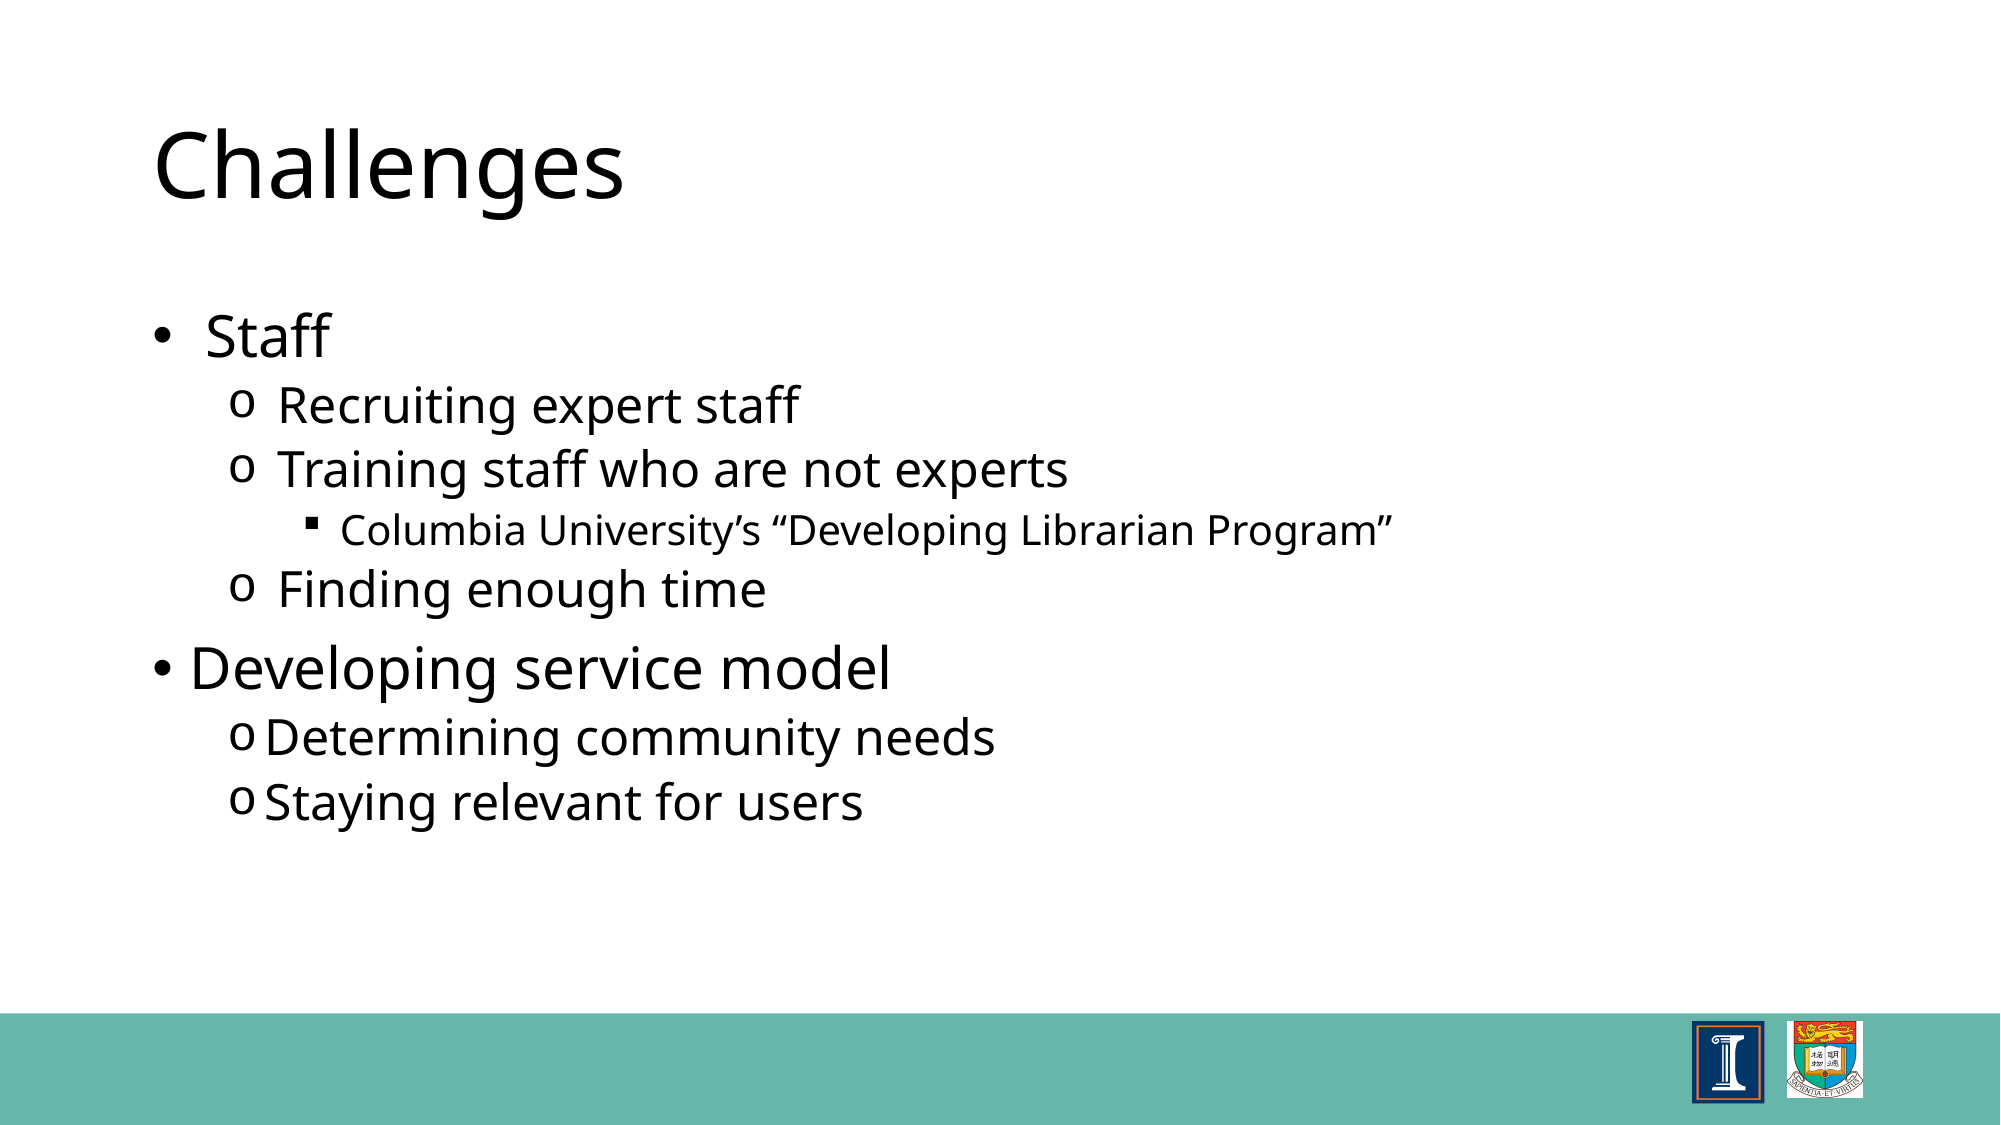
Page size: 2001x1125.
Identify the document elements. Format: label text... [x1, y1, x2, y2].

picture [1787, 1021, 1863, 1098]
list Staff Recruiting expert staff Training staff who are not experts Columbia University’s “Developing Librarian Program” Finding enough time Developing service model Determining community needs Staying relevant for users [137, 299, 1863, 966]
picture [1692, 1021, 1765, 1104]
title Challenges [137, 59, 1863, 278]
